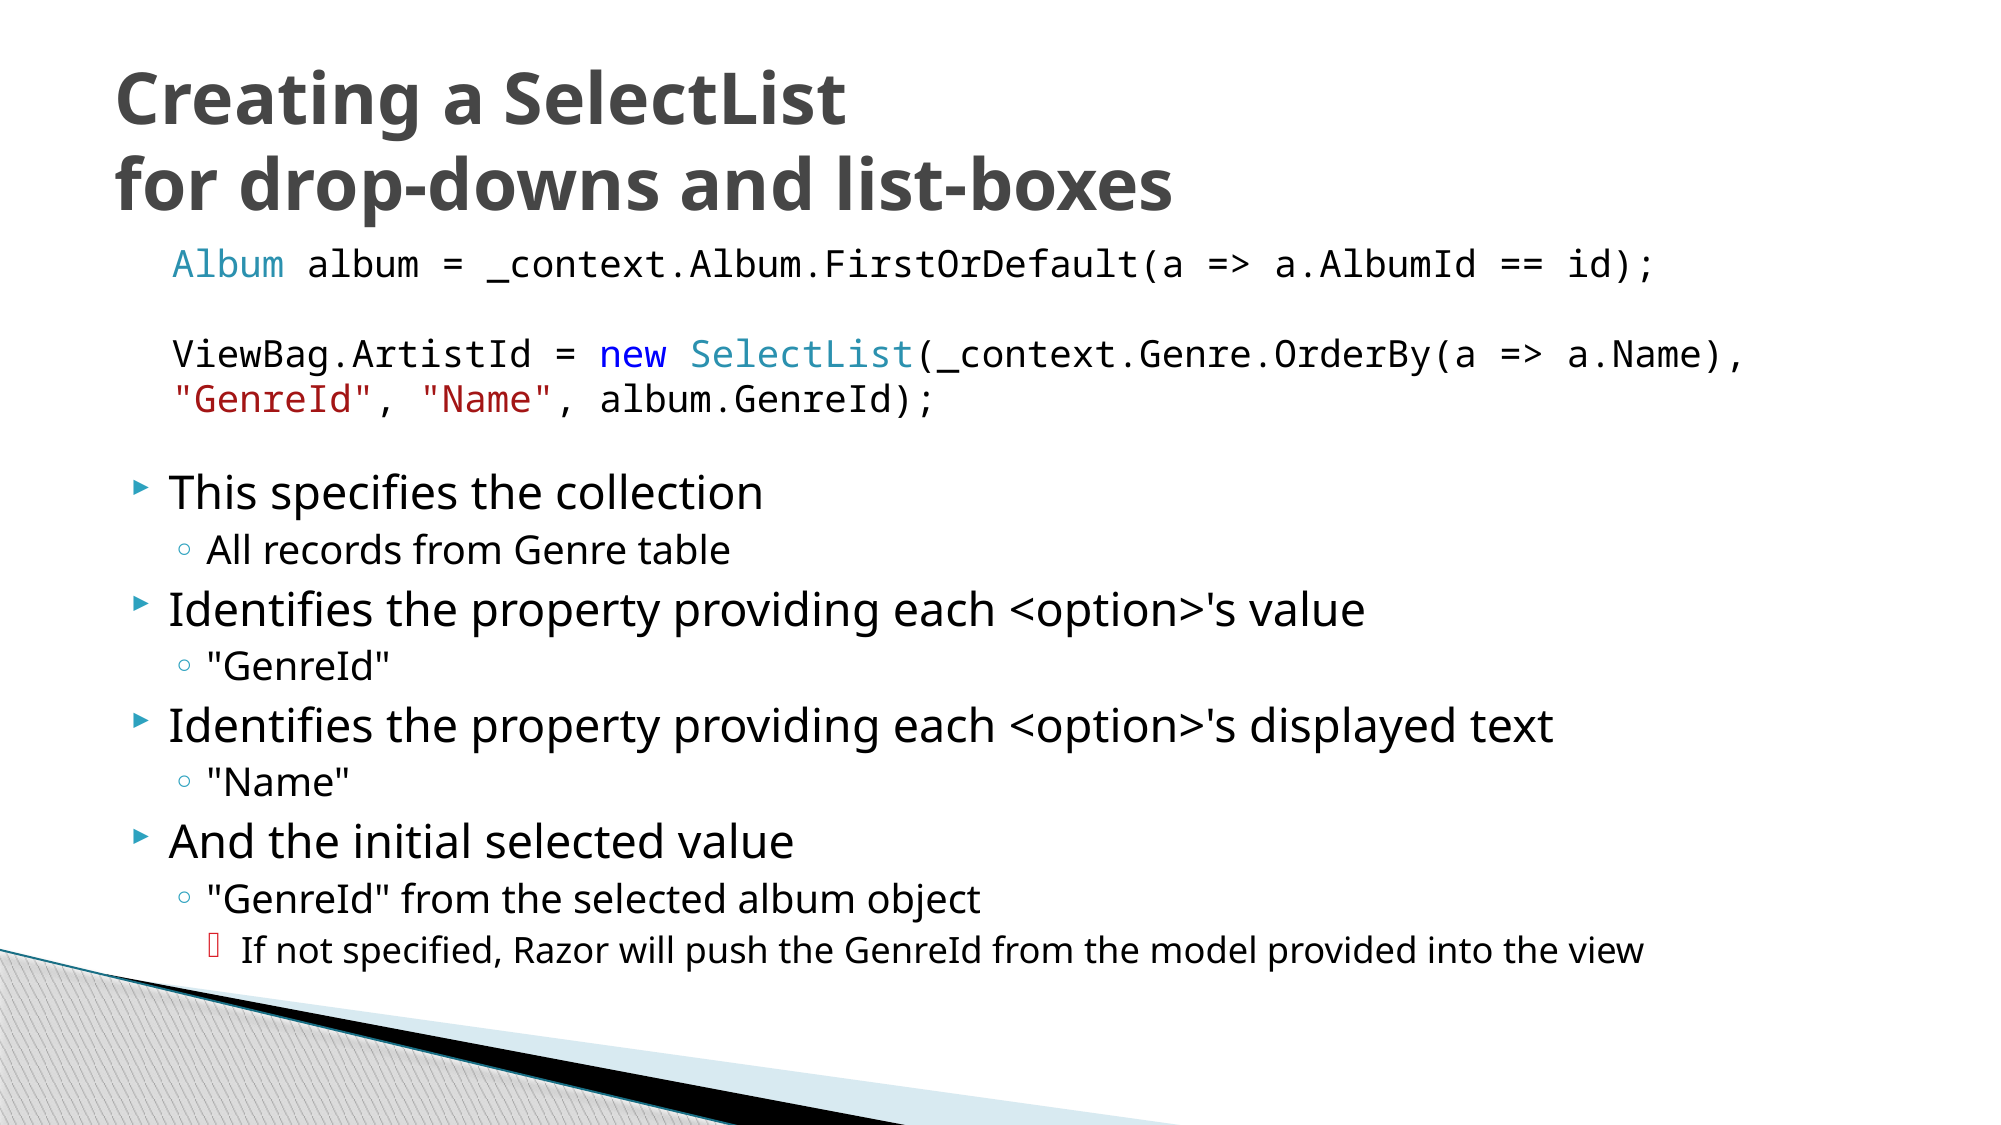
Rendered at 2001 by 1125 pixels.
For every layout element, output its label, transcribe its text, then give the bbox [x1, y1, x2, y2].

list This specifies the collection All records from Genre table Identifies the property providing each <option>'s value "GenreId" Identifies the property providing each <option>'s displayed text "Name" And the initial selected value "GenreId" from the selected album object If not specified, Razor will push the GenreId from the model provided into the view [99, 455, 1900, 982]
text_box Album album = _context.Album.FirstOrDefault(a => a.AlbumId == id); ViewBag.ArtistId = new SelectList(_context.Genre.OrderBy(a => a.Name), "GenreId", "Name", album.GenreId); [157, 233, 1920, 428]
title Creating a SelectList for drop-downs and list-boxes [99, 45, 1900, 233]
